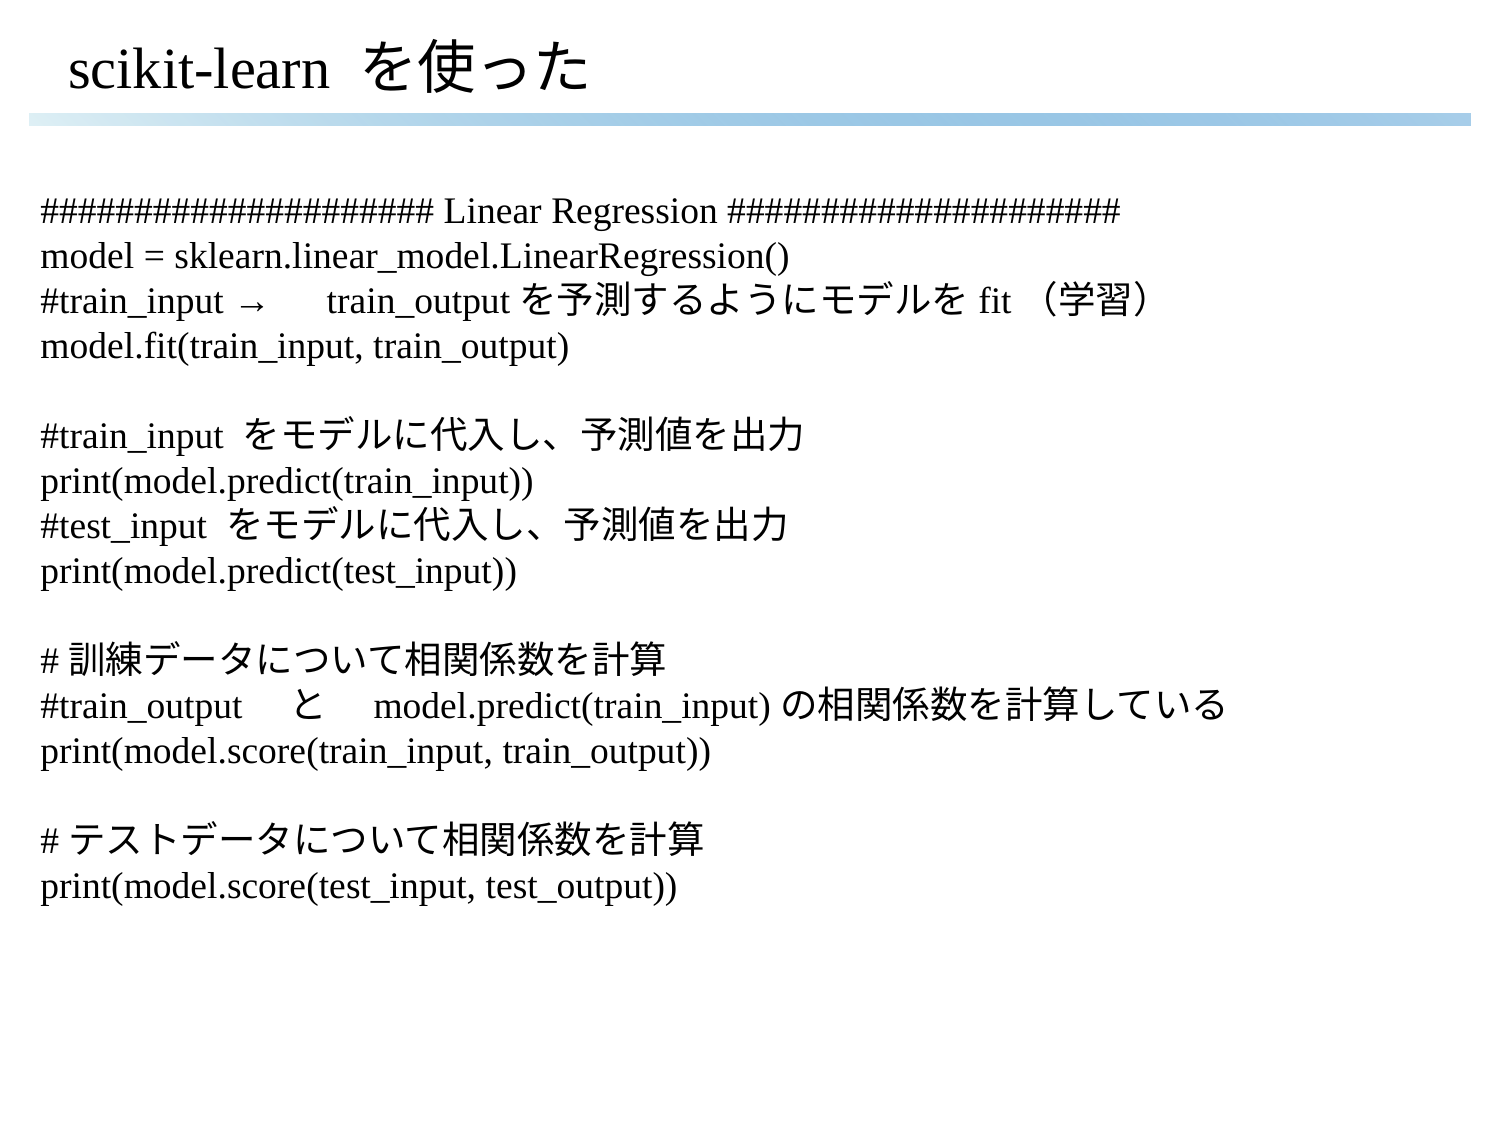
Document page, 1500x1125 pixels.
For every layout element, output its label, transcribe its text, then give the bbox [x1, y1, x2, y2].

title scikit-learn を使った [53, 19, 1425, 112]
text_box ##################### Linear Regression ##################### model = sklearn.linear_model.LinearRegression() #train_input → train_outputを予測するようにモデルをfit（学習） model.fit(train_input, train_output) #train_input をモデルに代入し、予測値を出力 print(model.predict(train_input)) #test_input をモデルに代入し、予測値を出力 print(model.predict(test_input)) #訓練データについて相関係数を計算 #train_output と model.predict(train_input)の相関係数を計算している print(model.score(train_input, train_output)) #テストデータについて相関係数を計算 print(model.score(test_input, test_output)) [25, 178, 1424, 959]
